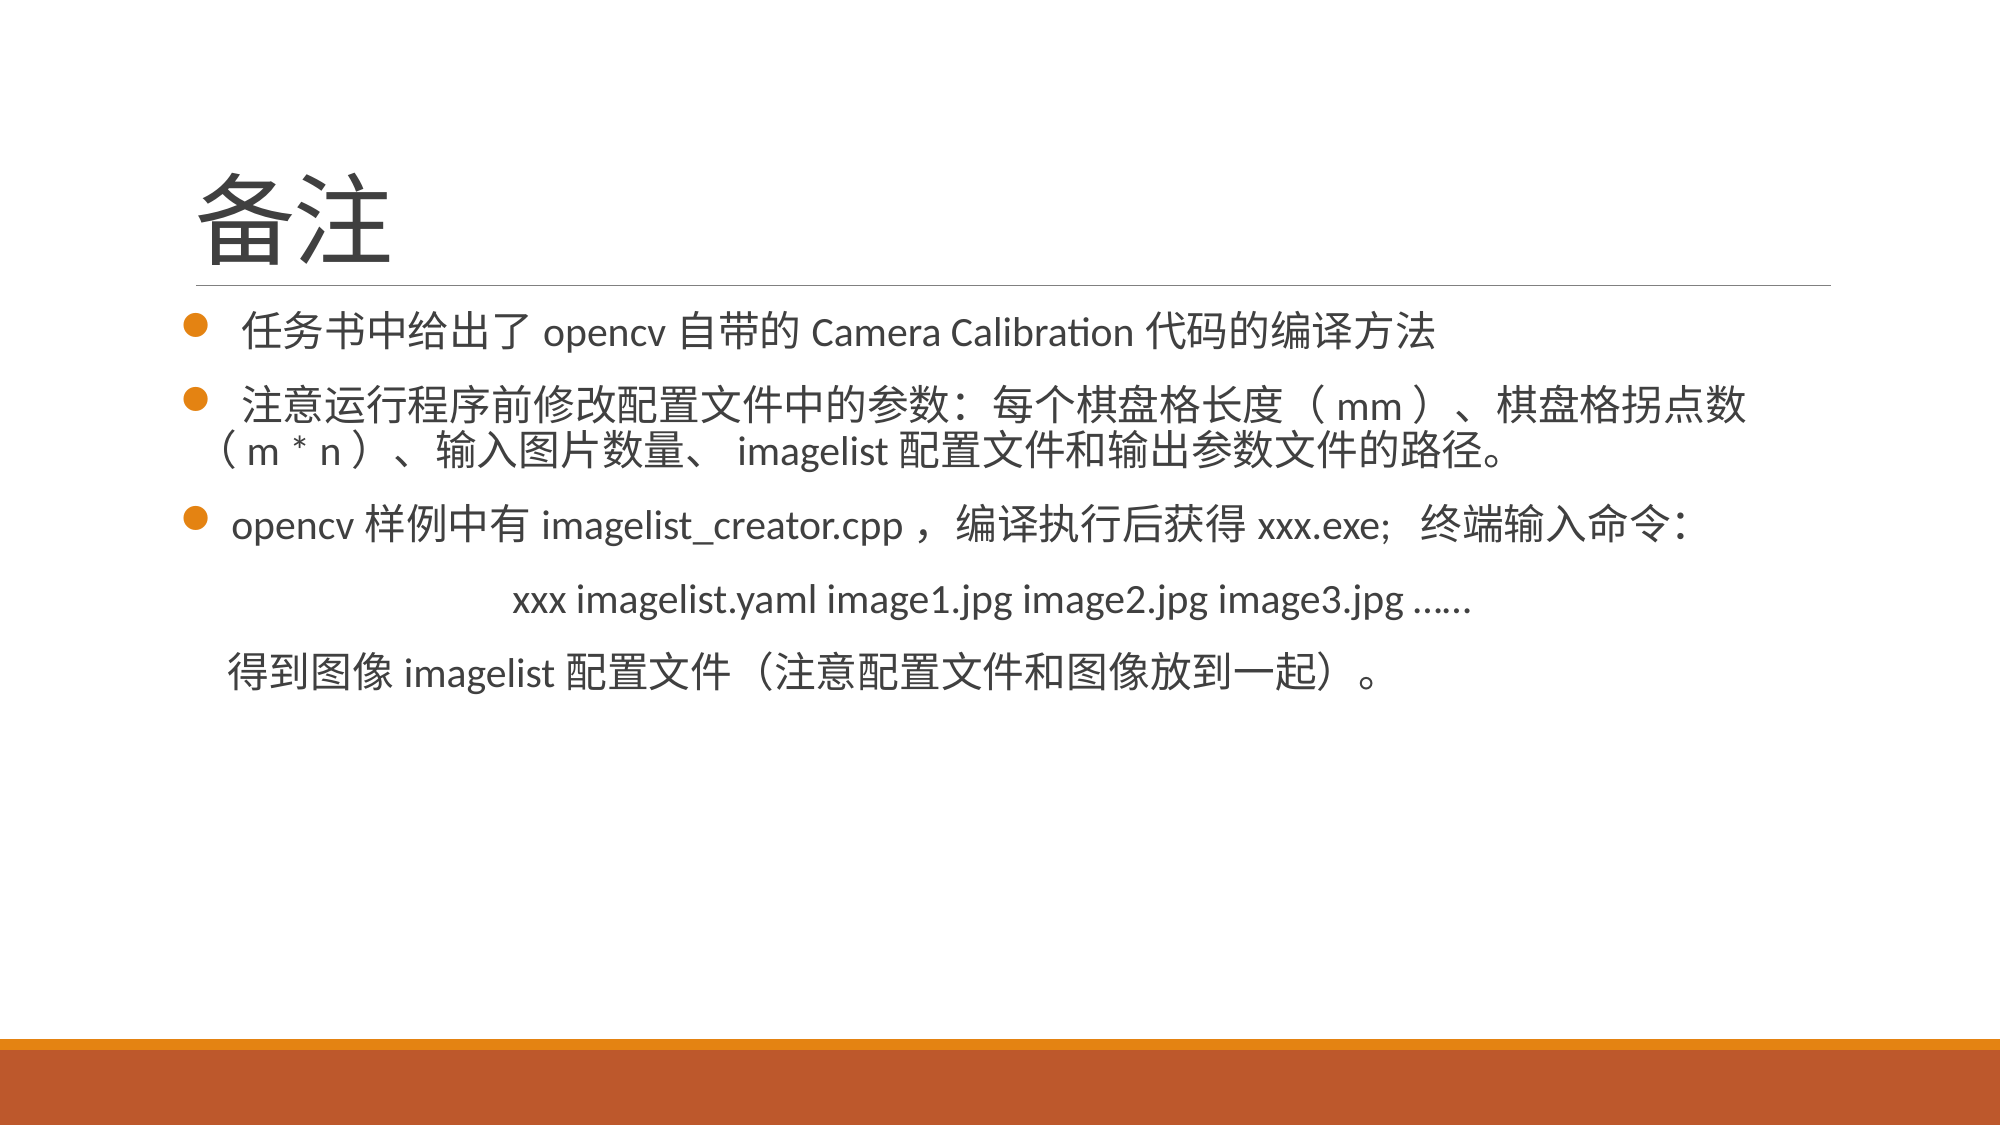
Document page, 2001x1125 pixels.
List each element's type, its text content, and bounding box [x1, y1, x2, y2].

title 备注 [180, 47, 1830, 285]
list 任务书中给出了opencv自带的Camera Calibration代码的编译方法 注意运行程序前修改配置文件中的参数：每个棋盘格长度（mm）、棋盘格拐点数（m * n）、输入图片数量、imagelist配置文件和输出参数文件的路径。 opencv样例中有imagelist_creator.cpp，编译执行后获得xxx.exe; 终端输入命令： xxx imagelist.yaml image1.jpg image2.jpg image3.jpg …… 得到图像imagelist配置文件（注意配置文件和图像放到一起）。 [180, 302, 1830, 963]
